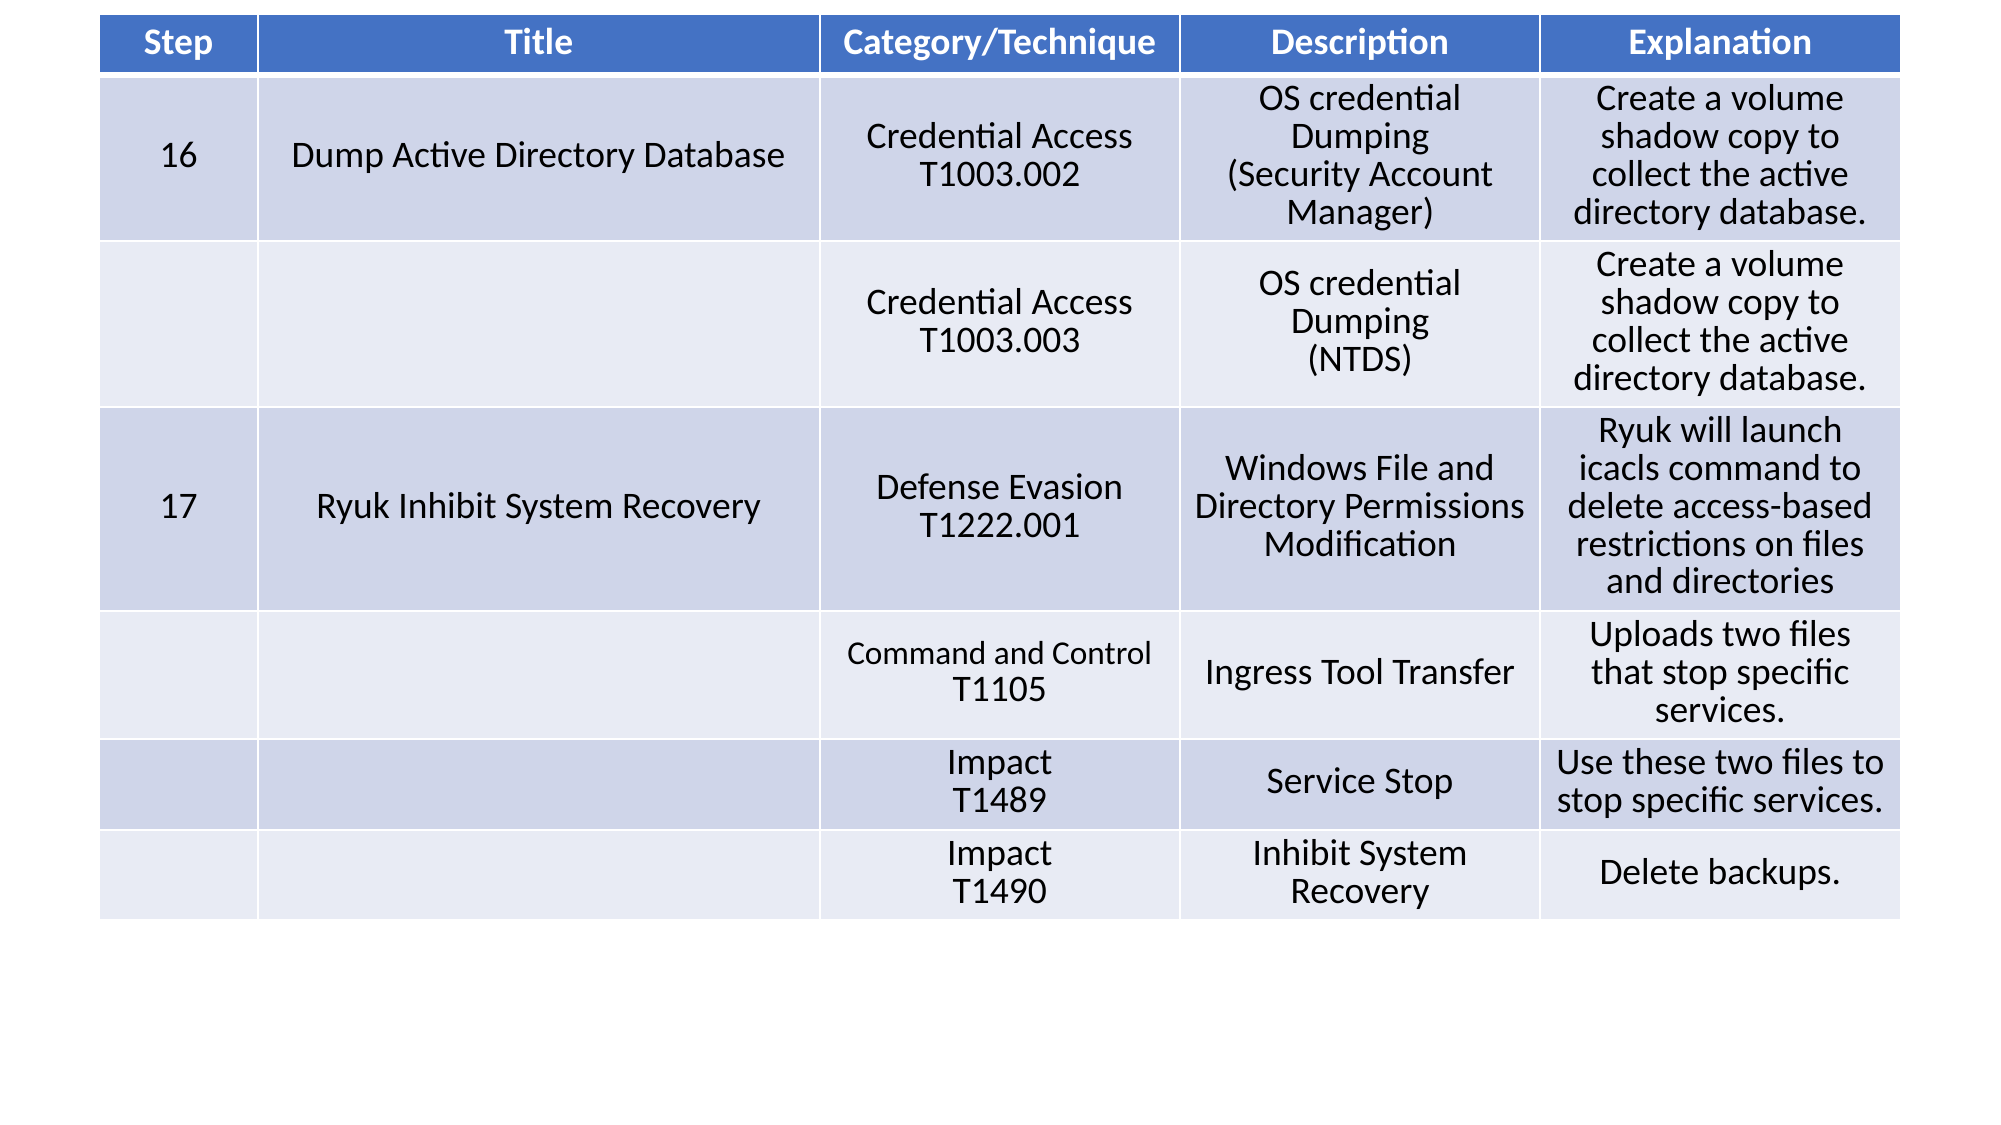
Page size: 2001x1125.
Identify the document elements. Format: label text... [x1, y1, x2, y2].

table_cell Impact T1490 [821, 831, 1179, 919]
table_cell Delete backups. [1541, 831, 1900, 919]
table_cell Uploads two files that stop specific services. [1541, 612, 1900, 738]
table_header Explanation [1541, 15, 1900, 72]
table_cell [100, 831, 257, 919]
table_cell Ingress Tool Transfer [1181, 612, 1539, 738]
table_cell [259, 612, 819, 738]
table_cell [259, 242, 819, 406]
table_cell 16 [100, 78, 257, 240]
table_cell Credential Access T1003.003 [821, 242, 1179, 406]
table_cell Command and Control T1105 [821, 612, 1179, 738]
table_cell Credential Access T1003.002 [821, 78, 1179, 240]
table_cell Use these two files to stop specific services. [1541, 740, 1900, 829]
table_header Category/Technique [821, 15, 1179, 72]
table_cell [100, 740, 257, 829]
table_cell Ryuk will launch icacls command to delete access-based restrictions on files and directories [1541, 408, 1900, 610]
table_header Description [1181, 15, 1539, 72]
table_cell 17 [100, 408, 257, 610]
table_cell OS credential Dumping (NTDS) [1181, 242, 1539, 406]
table_cell Create a volume shadow copy to collect the active directory database. [1541, 78, 1900, 240]
table_cell Dump Active Directory Database [259, 78, 819, 240]
table_cell [100, 612, 257, 738]
table_header Step [100, 15, 257, 72]
table_cell [100, 242, 257, 406]
table_cell Ryuk Inhibit System Recovery [259, 408, 819, 610]
table_cell Create a volume shadow copy to collect the active directory database. [1541, 242, 1900, 406]
table_cell OS credential Dumping (Security Account Manager) [1181, 78, 1539, 240]
table_cell Windows File and Directory Permissions Modification [1181, 408, 1539, 610]
table_cell Impact T1489 [821, 740, 1179, 829]
table_cell [259, 740, 819, 829]
table_cell Inhibit System Recovery [1181, 831, 1539, 919]
table_header Title [259, 15, 819, 72]
table_cell Defense Evasion T1222.001 [821, 408, 1179, 610]
table_cell [259, 831, 819, 919]
table_cell Service Stop [1181, 740, 1539, 829]
